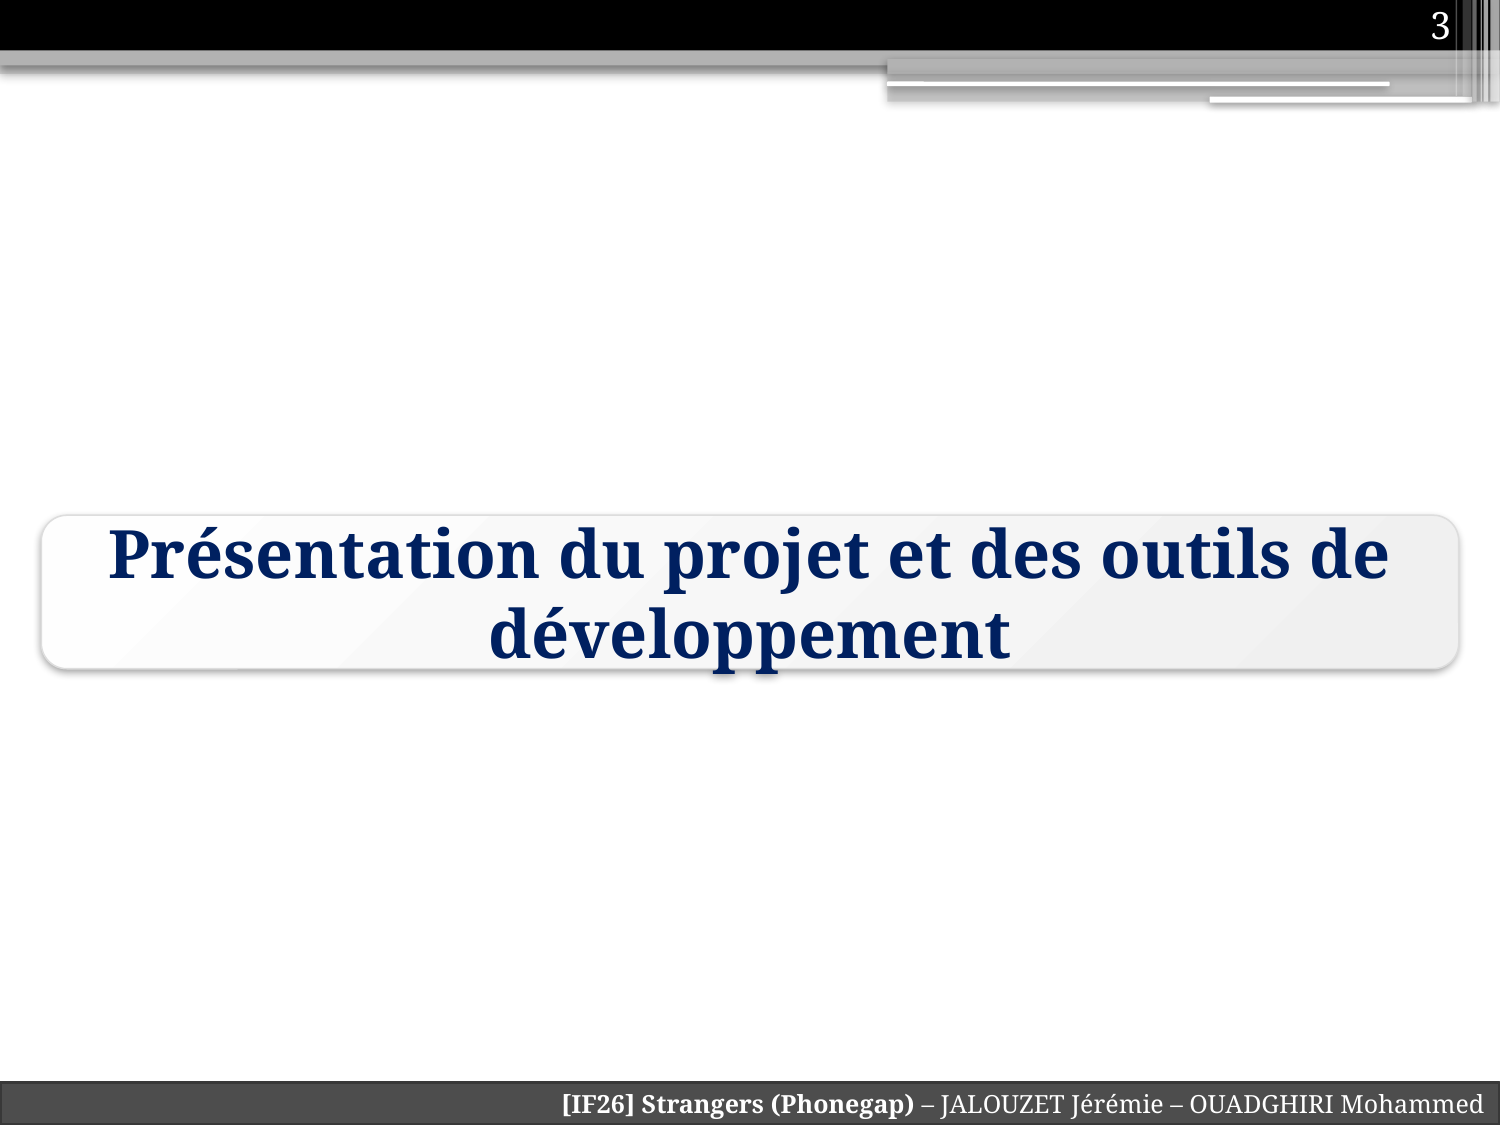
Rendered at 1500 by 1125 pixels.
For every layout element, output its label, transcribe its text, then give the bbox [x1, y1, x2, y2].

slide_number 3 [1341, 0, 1466, 61]
text_box Présentation du projet et des outils de développement [40, 514, 1460, 670]
text_box [IF26] Strangers (Phonegap) – JALOUZET Jérémie – OUADGHIRI Mohammed [0, 1081, 1500, 1125]
